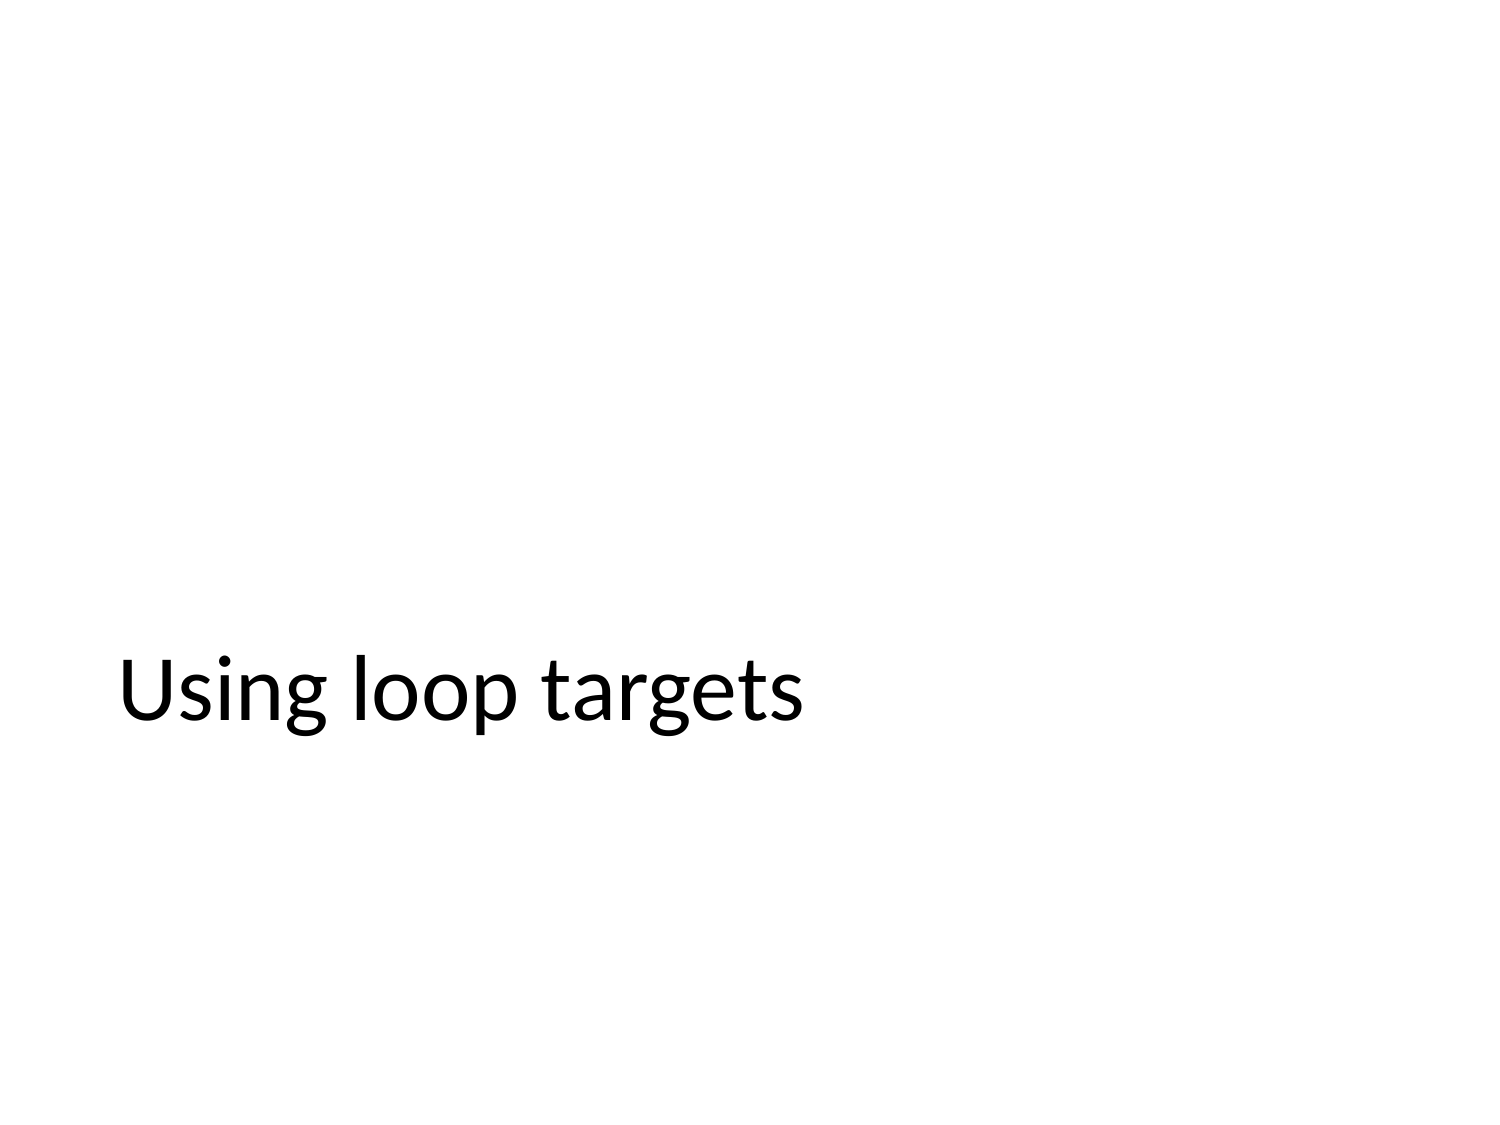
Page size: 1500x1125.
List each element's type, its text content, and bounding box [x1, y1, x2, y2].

title Using loop targets [102, 280, 1397, 749]
